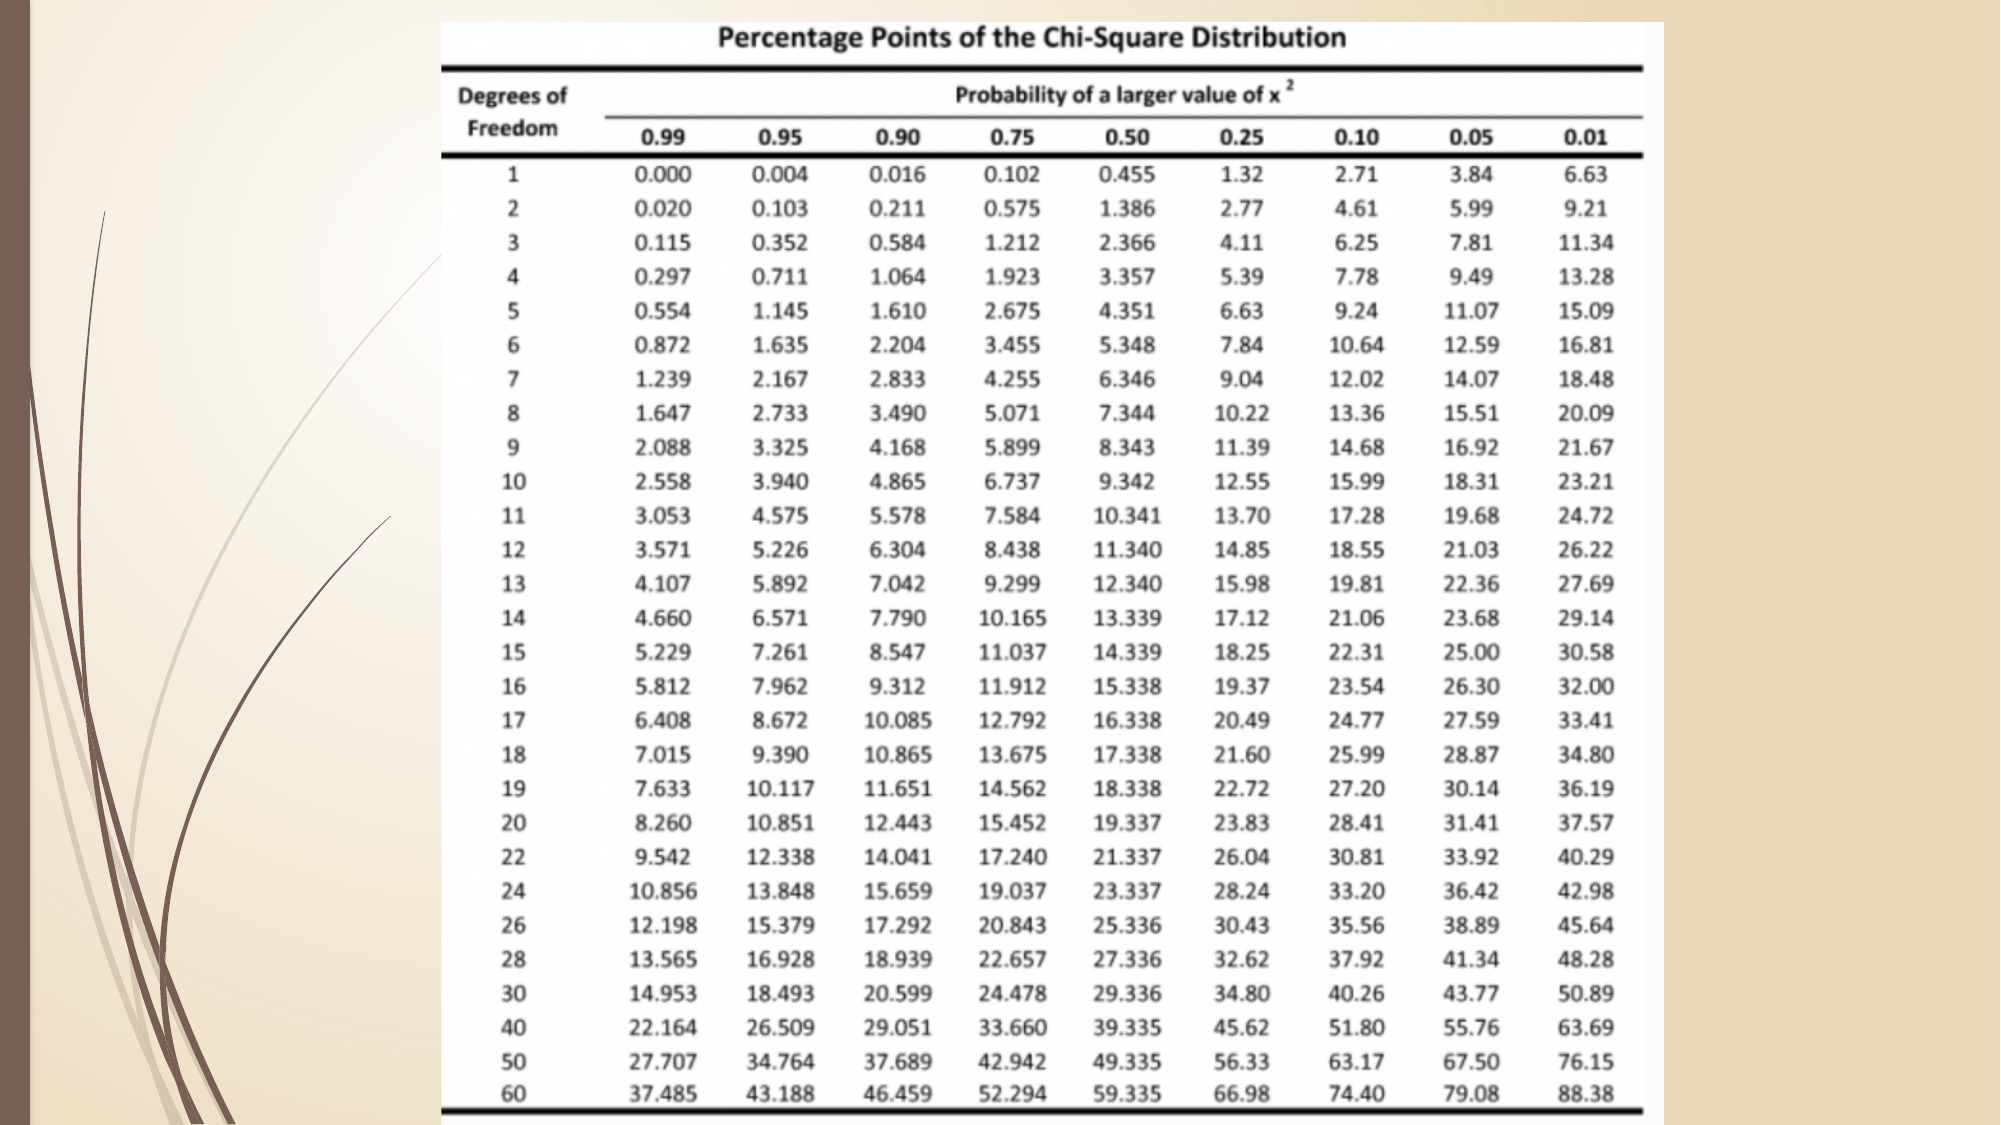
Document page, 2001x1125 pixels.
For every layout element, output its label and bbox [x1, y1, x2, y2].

picture [441, 22, 1664, 1125]
